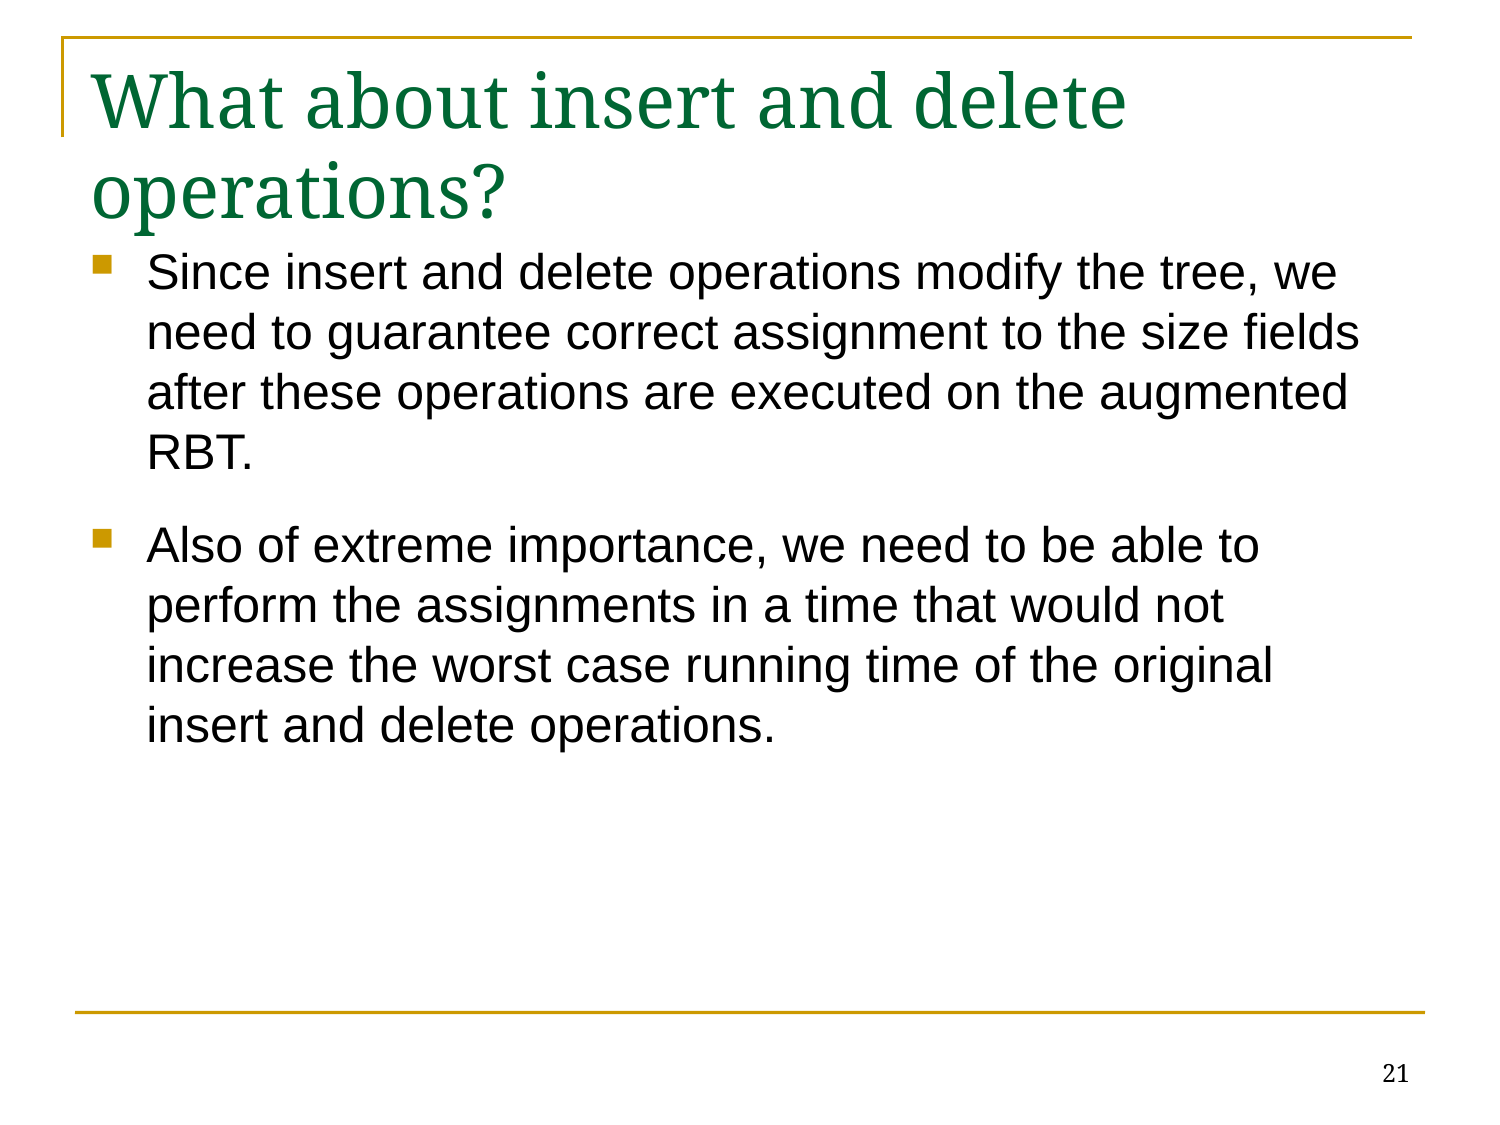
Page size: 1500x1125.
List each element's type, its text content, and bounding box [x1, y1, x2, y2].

title What about insert and delete operations? [75, 45, 1425, 231]
slide_number 21 [1074, 1023, 1426, 1100]
list Since insert and delete operations modify the tree, we need to guarantee correct assignment to the size fields after these operations are executed on the augmented RBT. Also of extreme importance, we need to be able to perform the assignments in a time that would not increase the worst case running time of the original insert and delete operations. [75, 231, 1425, 975]
